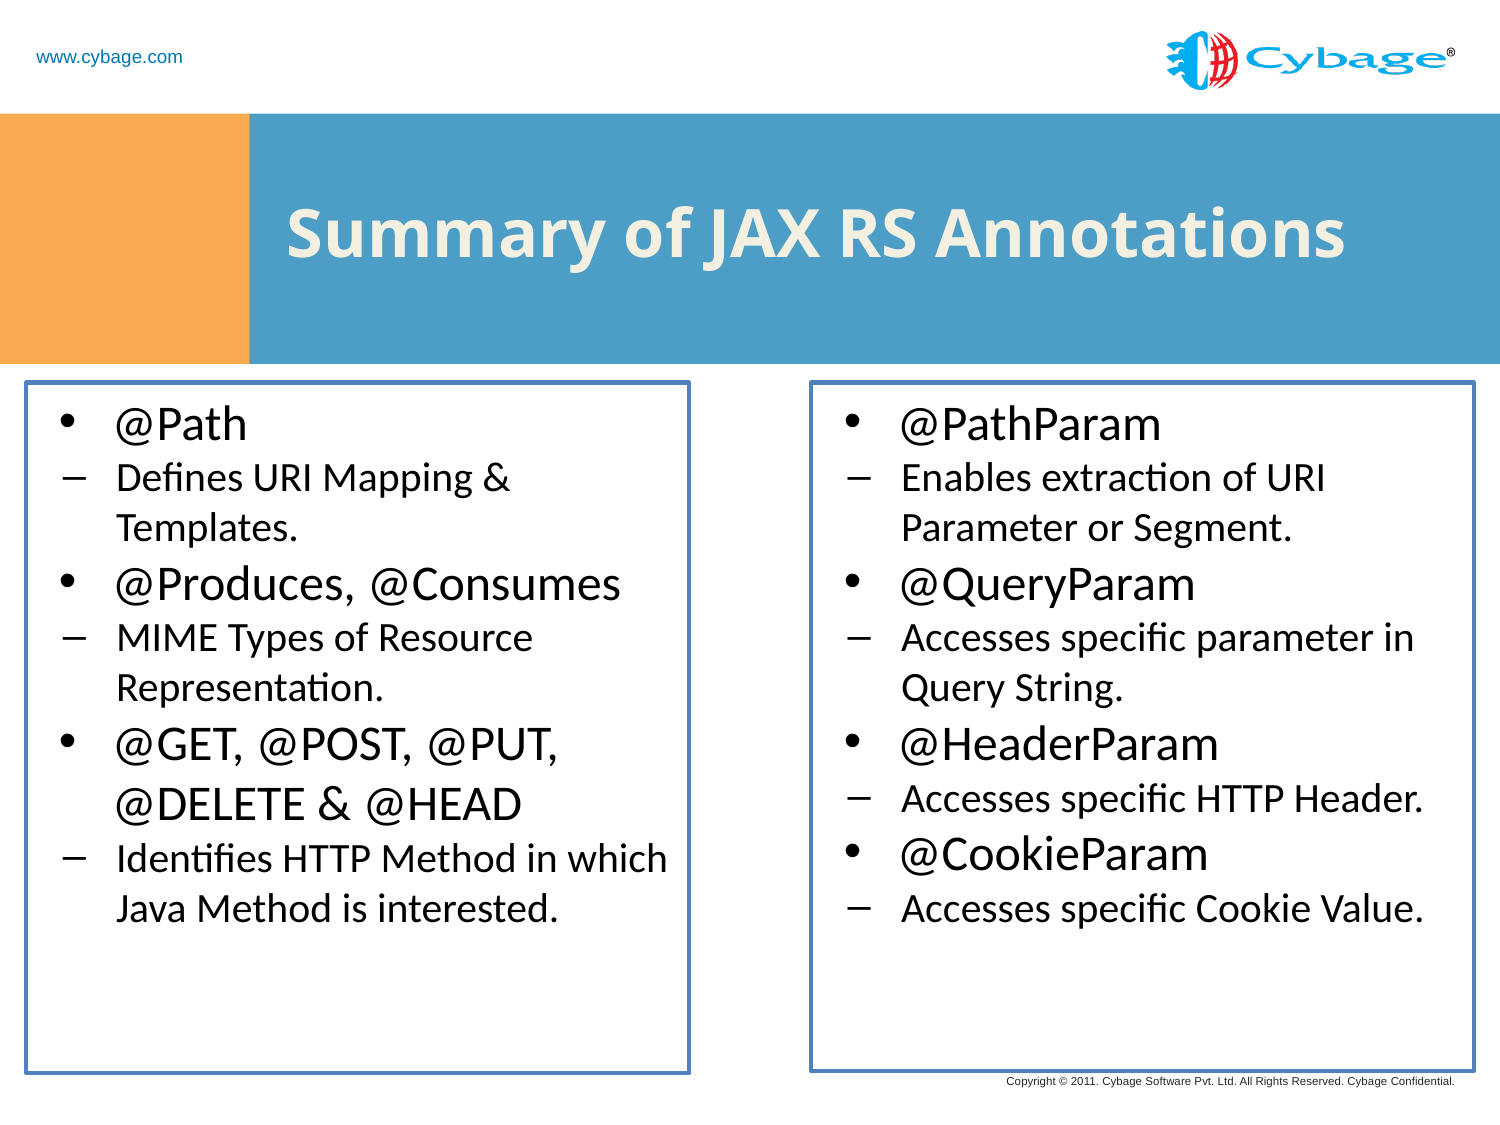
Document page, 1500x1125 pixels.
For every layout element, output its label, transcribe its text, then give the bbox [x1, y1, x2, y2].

list @PathParam Enables extraction of URI Parameter or Segment. @QueryParam Accesses specific parameter in Query String. @HeaderParam Accesses specific HTTP Header. @CookieParam Accesses specific Cookie Value. [809, 380, 1476, 1073]
list @Path Defines URI Mapping & Templates. @Produces, @Consumes MIME Types of Resource Representation. @GET, @POST, @PUT, @DELETE & @HEAD Identifies HTTP Method in which Java Method is interested. [24, 380, 691, 1075]
title Summary of JAX RS Annotations [272, 183, 1463, 277]
picture [1166, 31, 1197, 90]
picture [1198, 31, 1455, 90]
